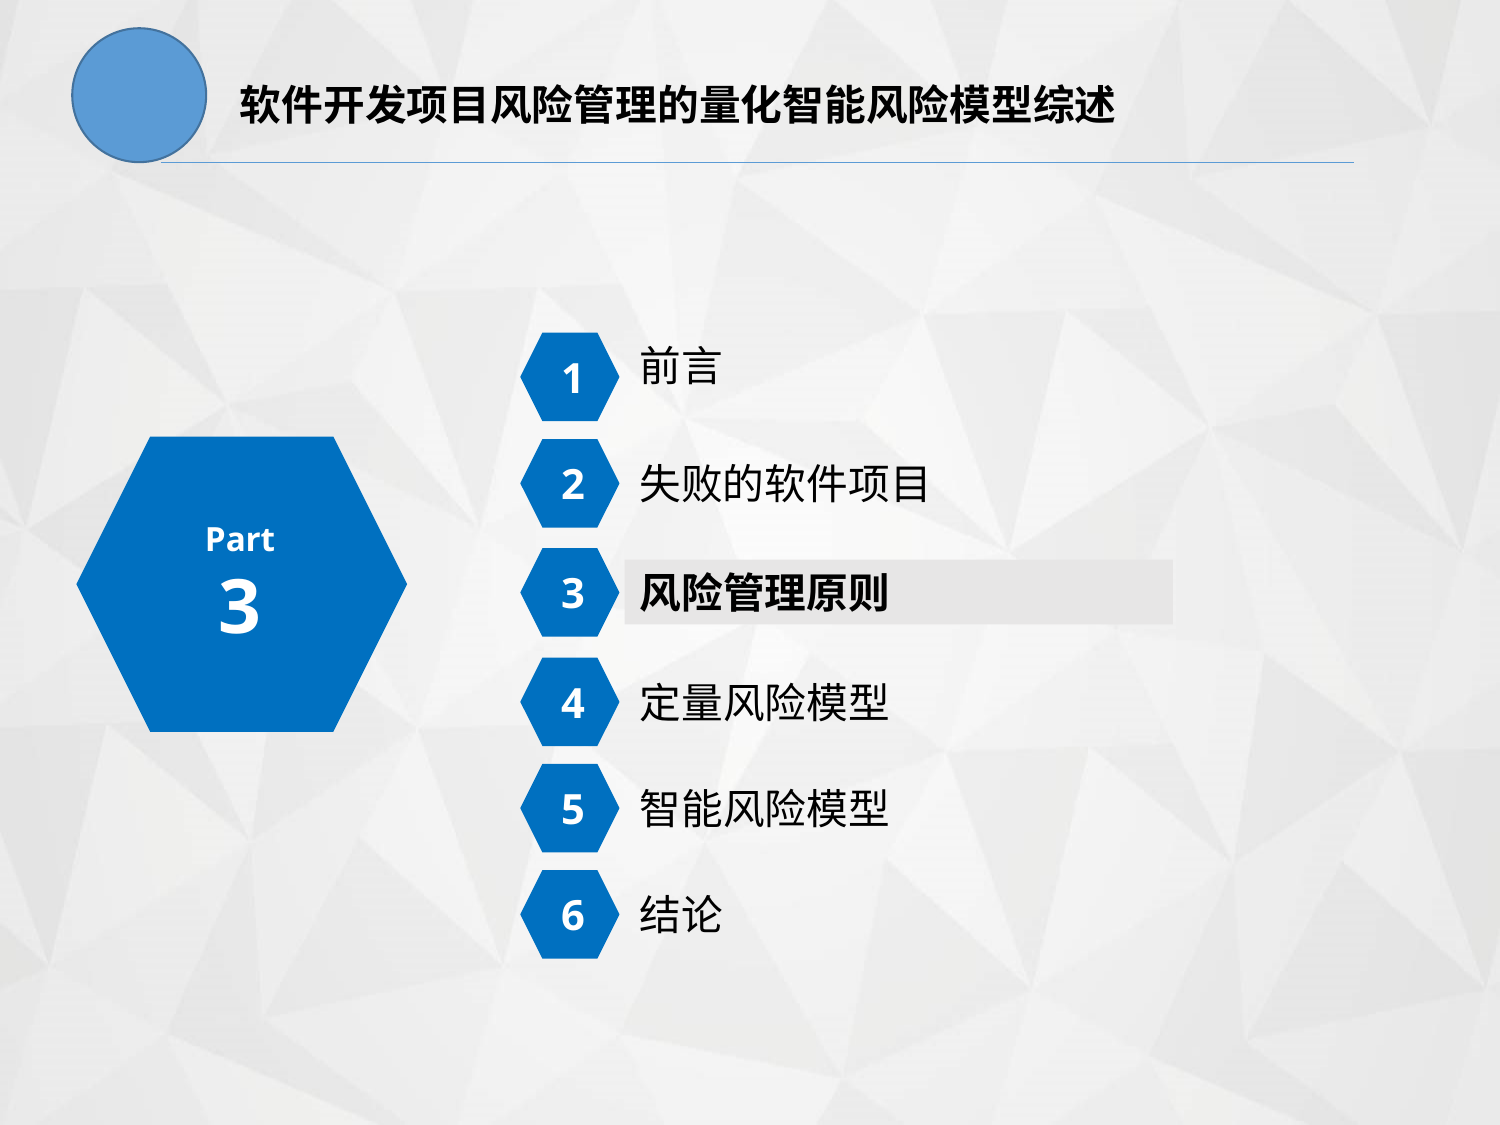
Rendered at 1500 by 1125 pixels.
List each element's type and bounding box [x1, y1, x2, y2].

text_box [520, 548, 620, 637]
text_box [520, 332, 620, 422]
text_box [76, 436, 408, 732]
picture [0, 0, 1500, 1125]
text_box [520, 870, 620, 959]
text_box [520, 763, 620, 853]
text_box [520, 657, 620, 747]
text_box [520, 438, 620, 528]
